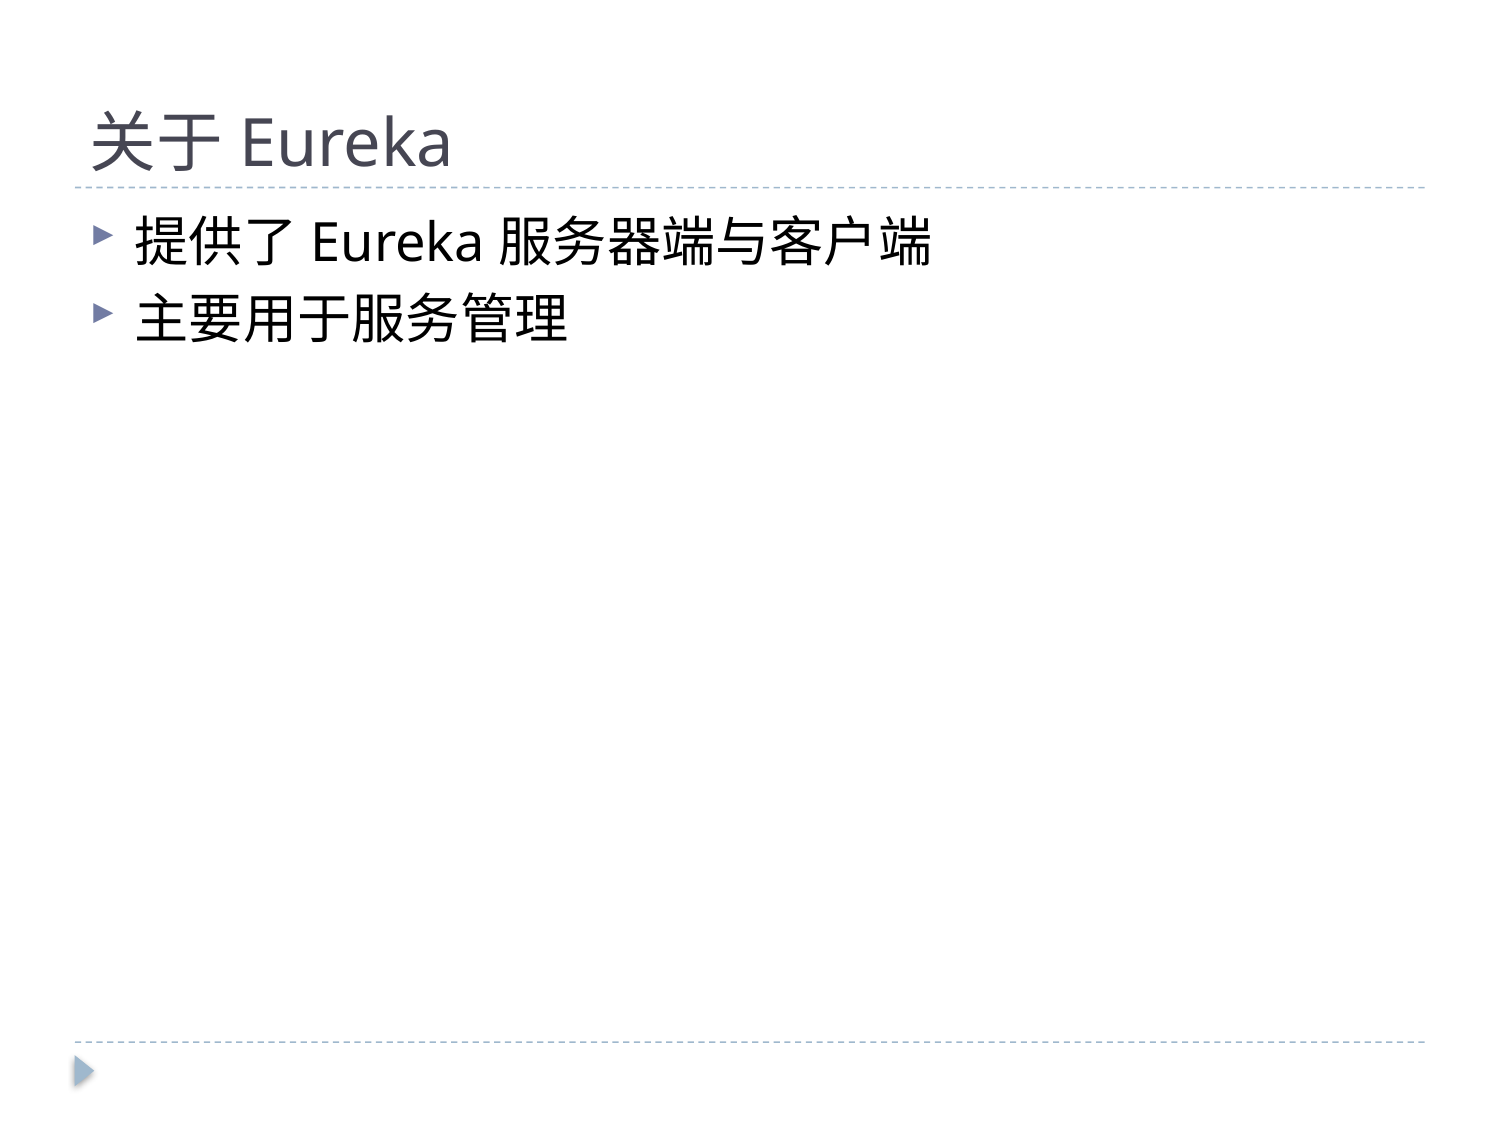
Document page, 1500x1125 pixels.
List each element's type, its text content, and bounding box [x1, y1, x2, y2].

title 关于Eureka [75, 24, 1425, 188]
list 提供了Eureka服务器端与客户端 主要用于服务管理 [75, 200, 1425, 1010]
